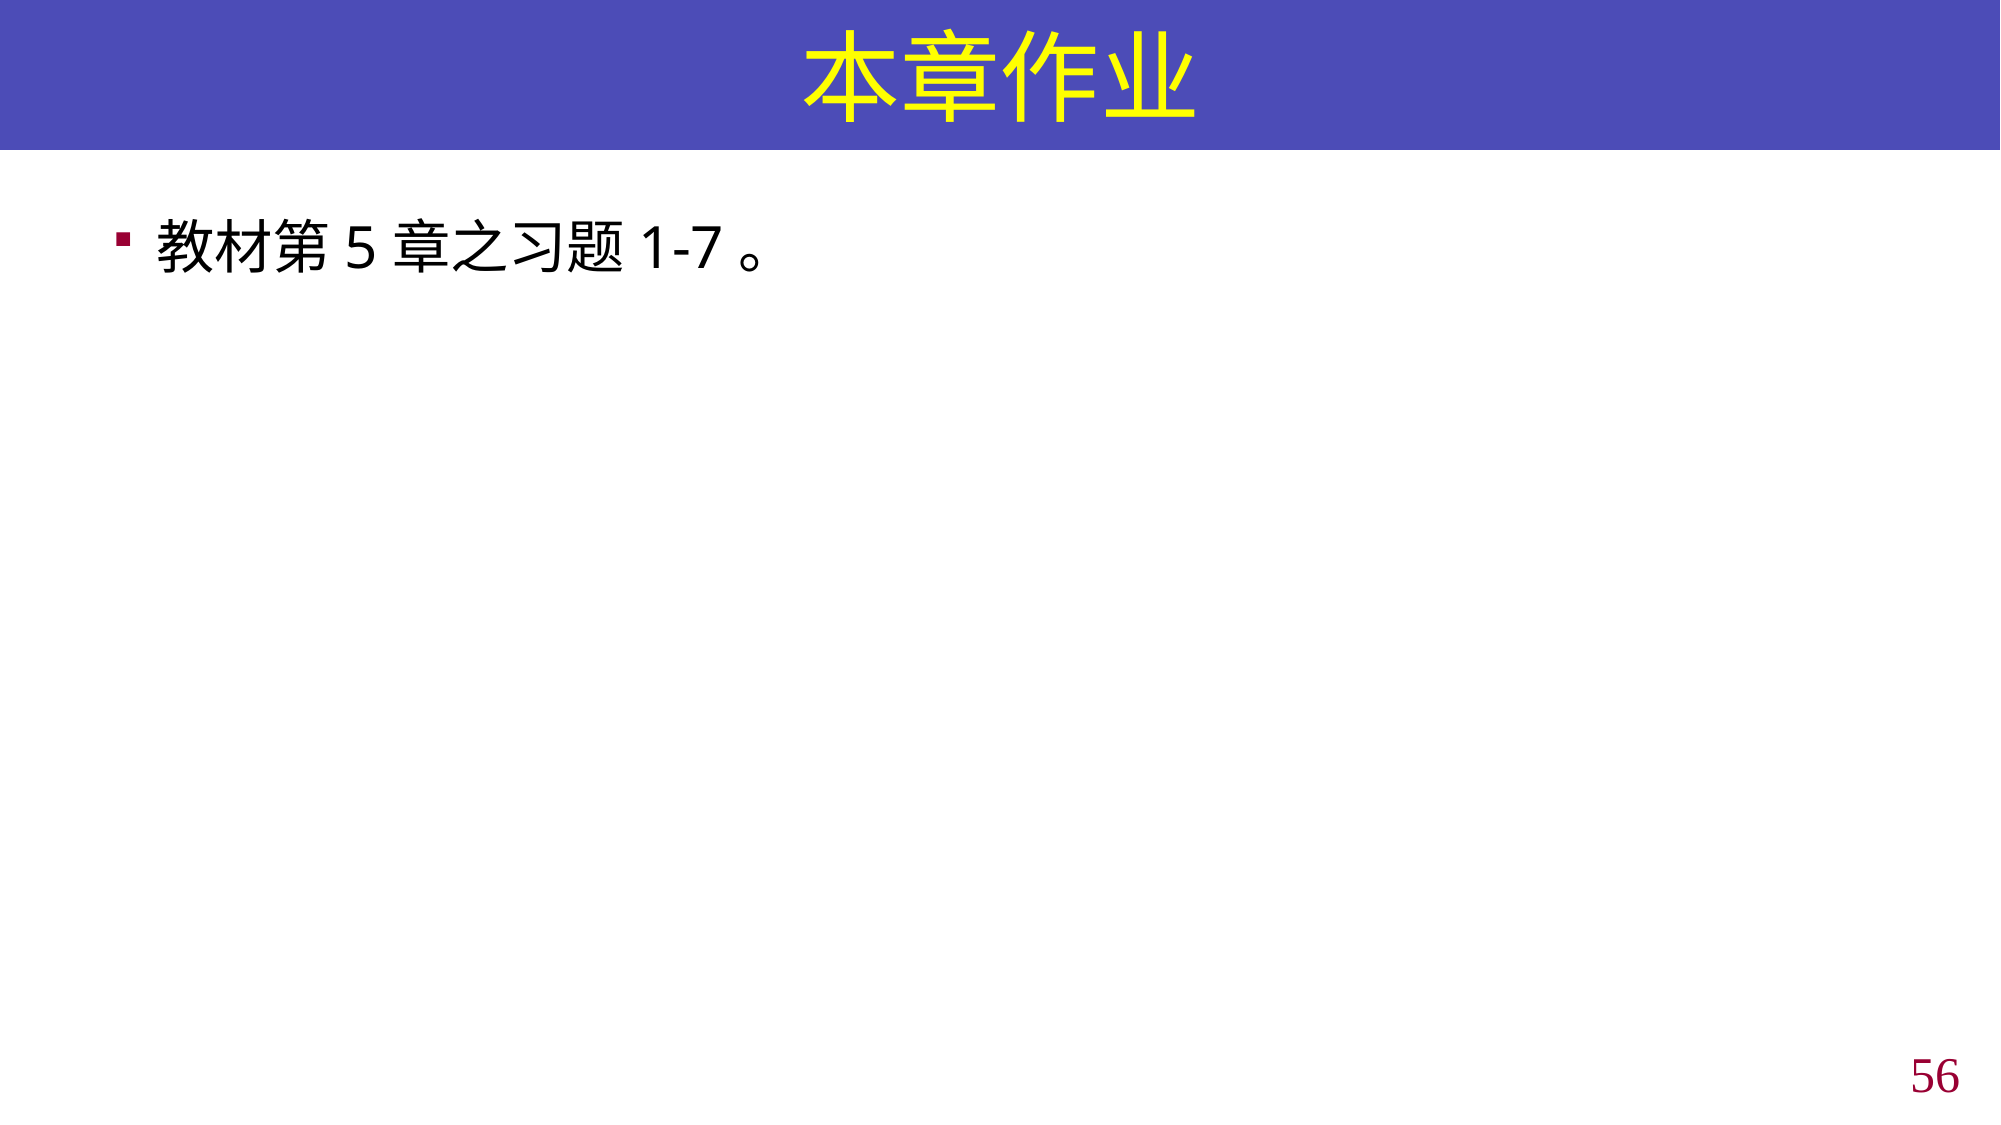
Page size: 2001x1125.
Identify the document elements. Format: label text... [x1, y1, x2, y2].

slide_number 55 [1550, 1048, 1975, 1096]
list 教材第5章之习题1-7。 [97, 174, 1904, 1073]
title 本章作业 [0, 0, 2000, 150]
